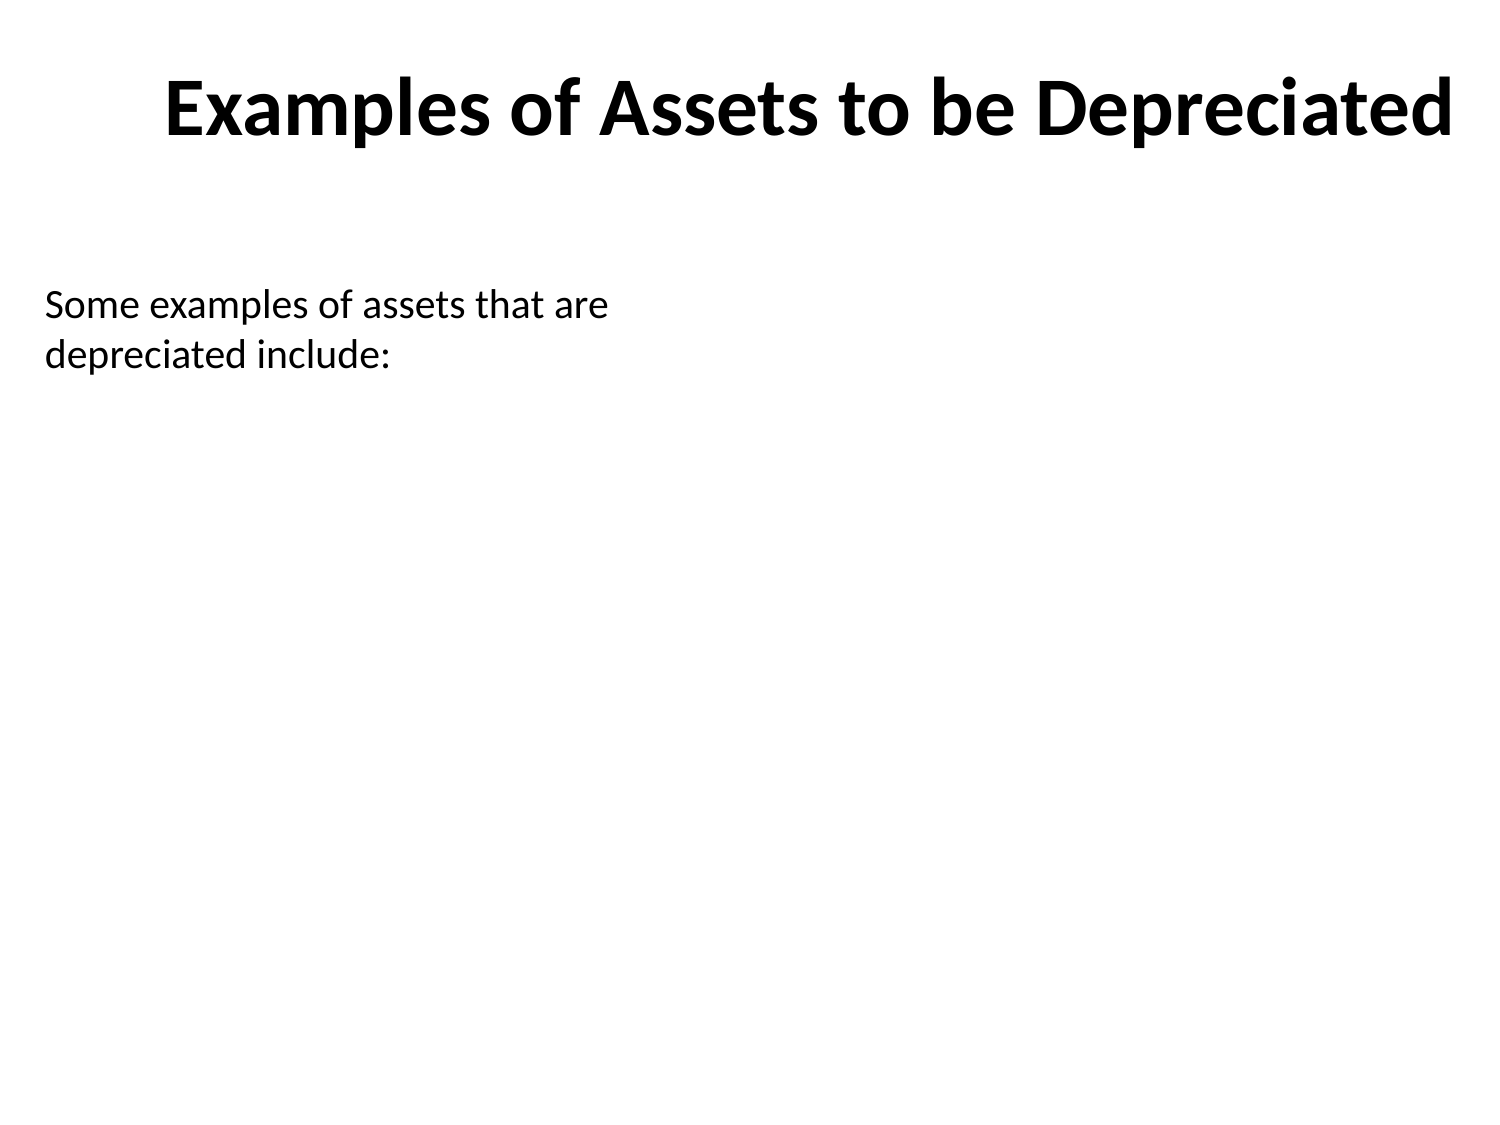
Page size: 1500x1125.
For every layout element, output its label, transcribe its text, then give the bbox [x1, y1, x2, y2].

text_box Examples of Assets to be Depreciated [149, 0, 1500, 160]
text_box Some examples of assets that are depreciated include: [29, 224, 780, 385]
